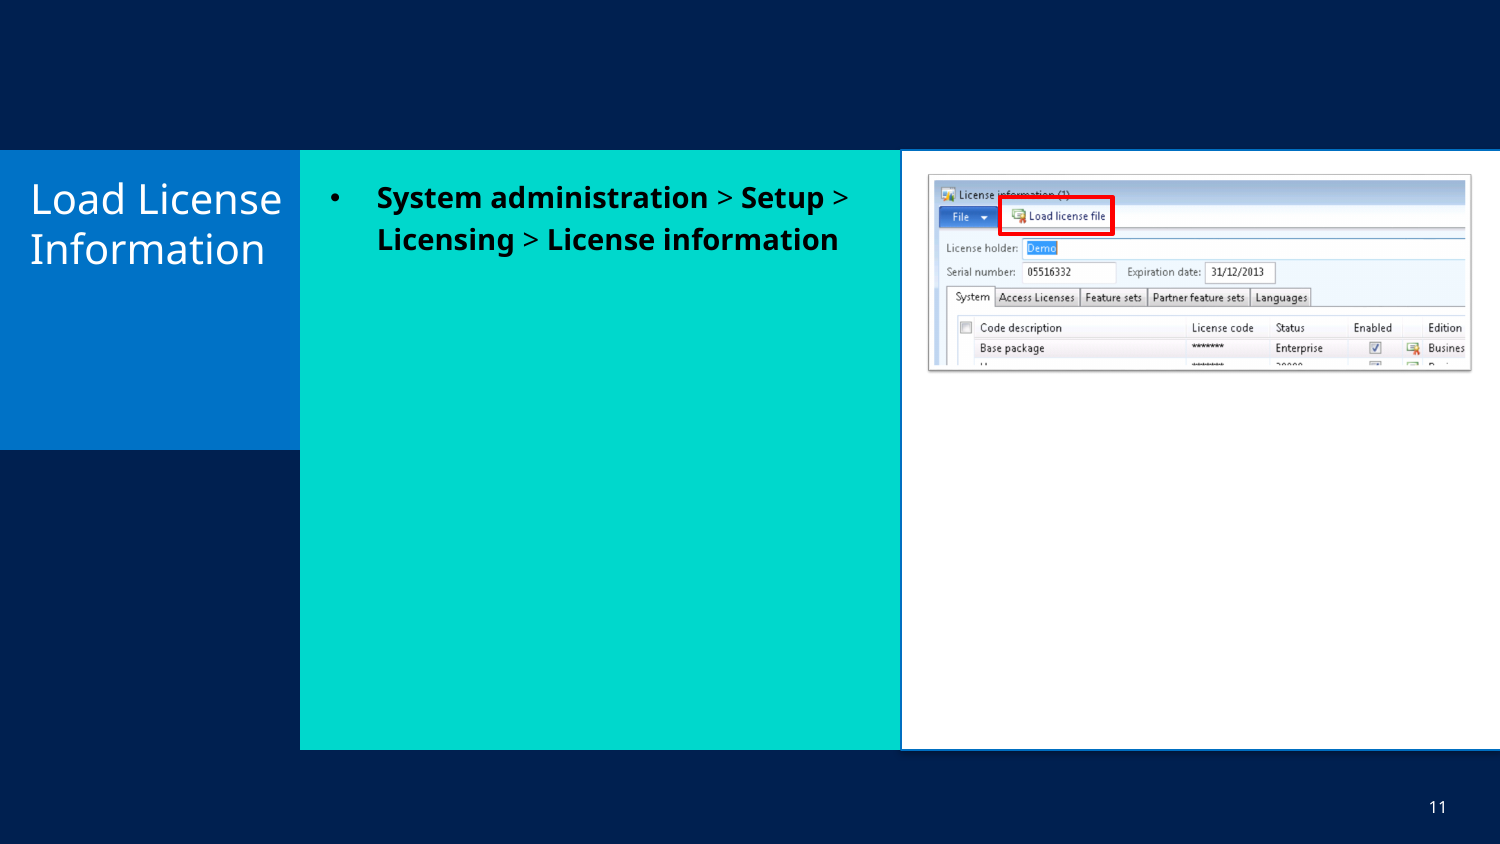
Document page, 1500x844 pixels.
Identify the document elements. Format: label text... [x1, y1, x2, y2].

title Load License Information [0, 150, 300, 450]
picture [924, 171, 1475, 376]
list System administration > Setup > Licensing > License information [300, 150, 900, 750]
slide_number 11 [1112, 782, 1463, 827]
